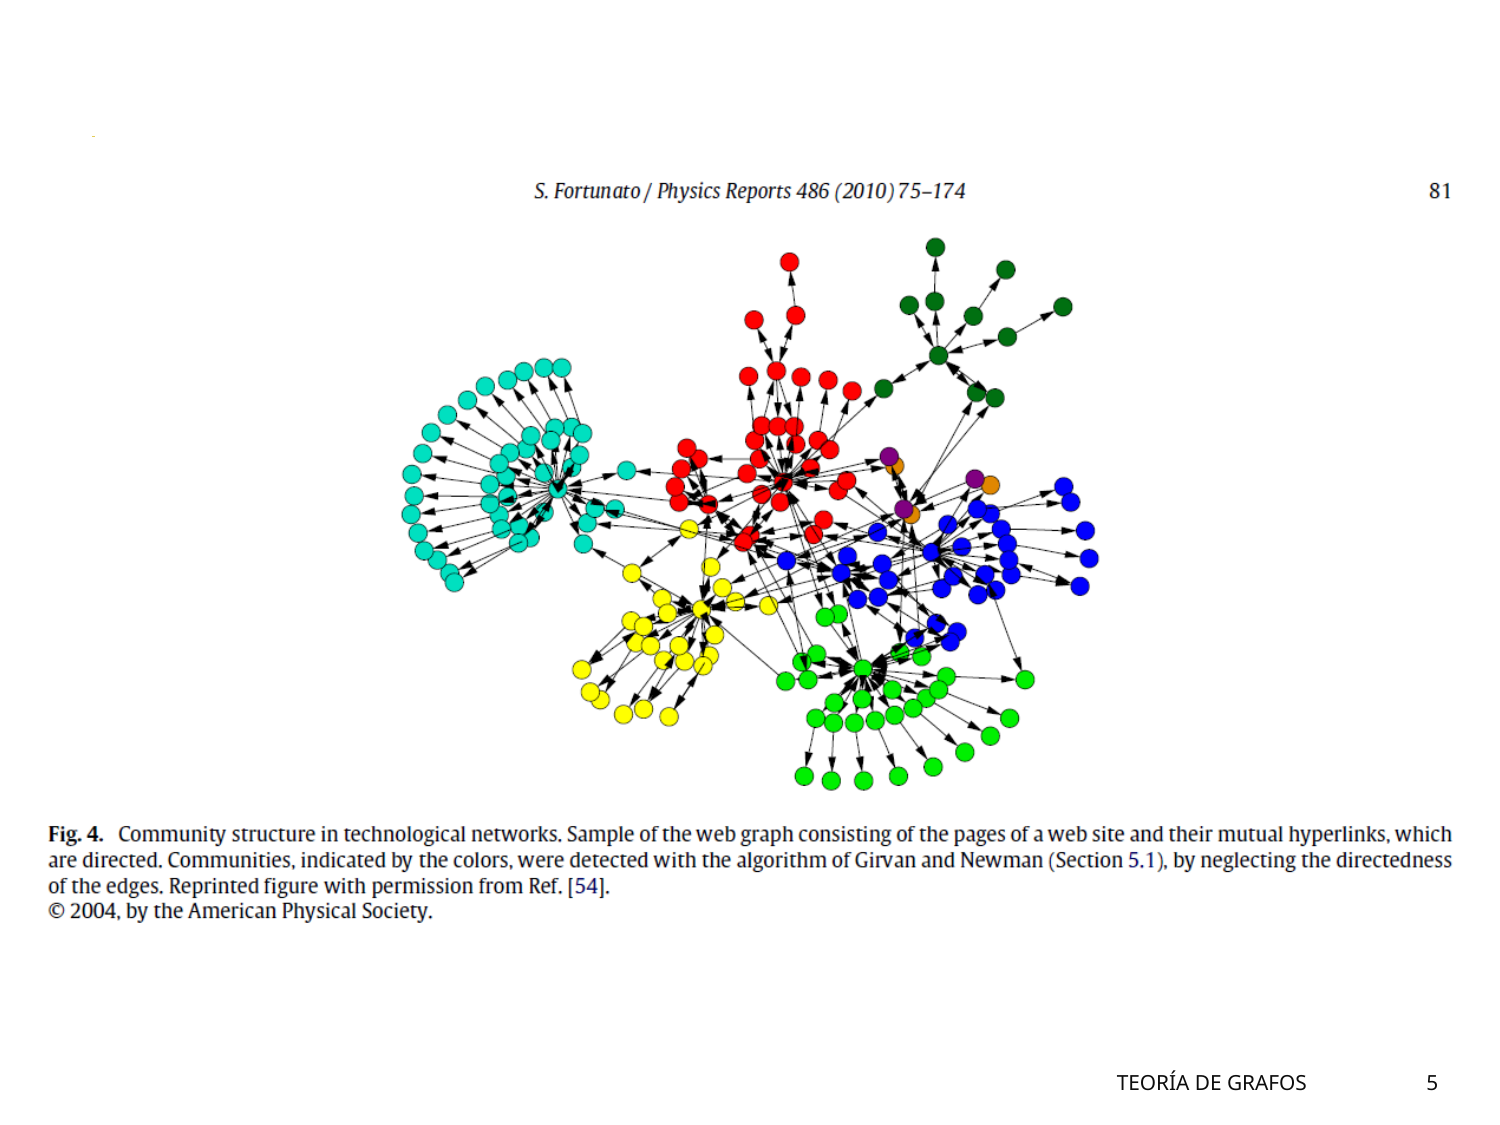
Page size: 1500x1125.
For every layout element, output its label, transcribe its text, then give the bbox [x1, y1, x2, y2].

picture [18, 136, 1482, 931]
footer Teoría de Grafos [595, 1061, 1322, 1107]
slide_number 5 [1333, 1061, 1454, 1107]
